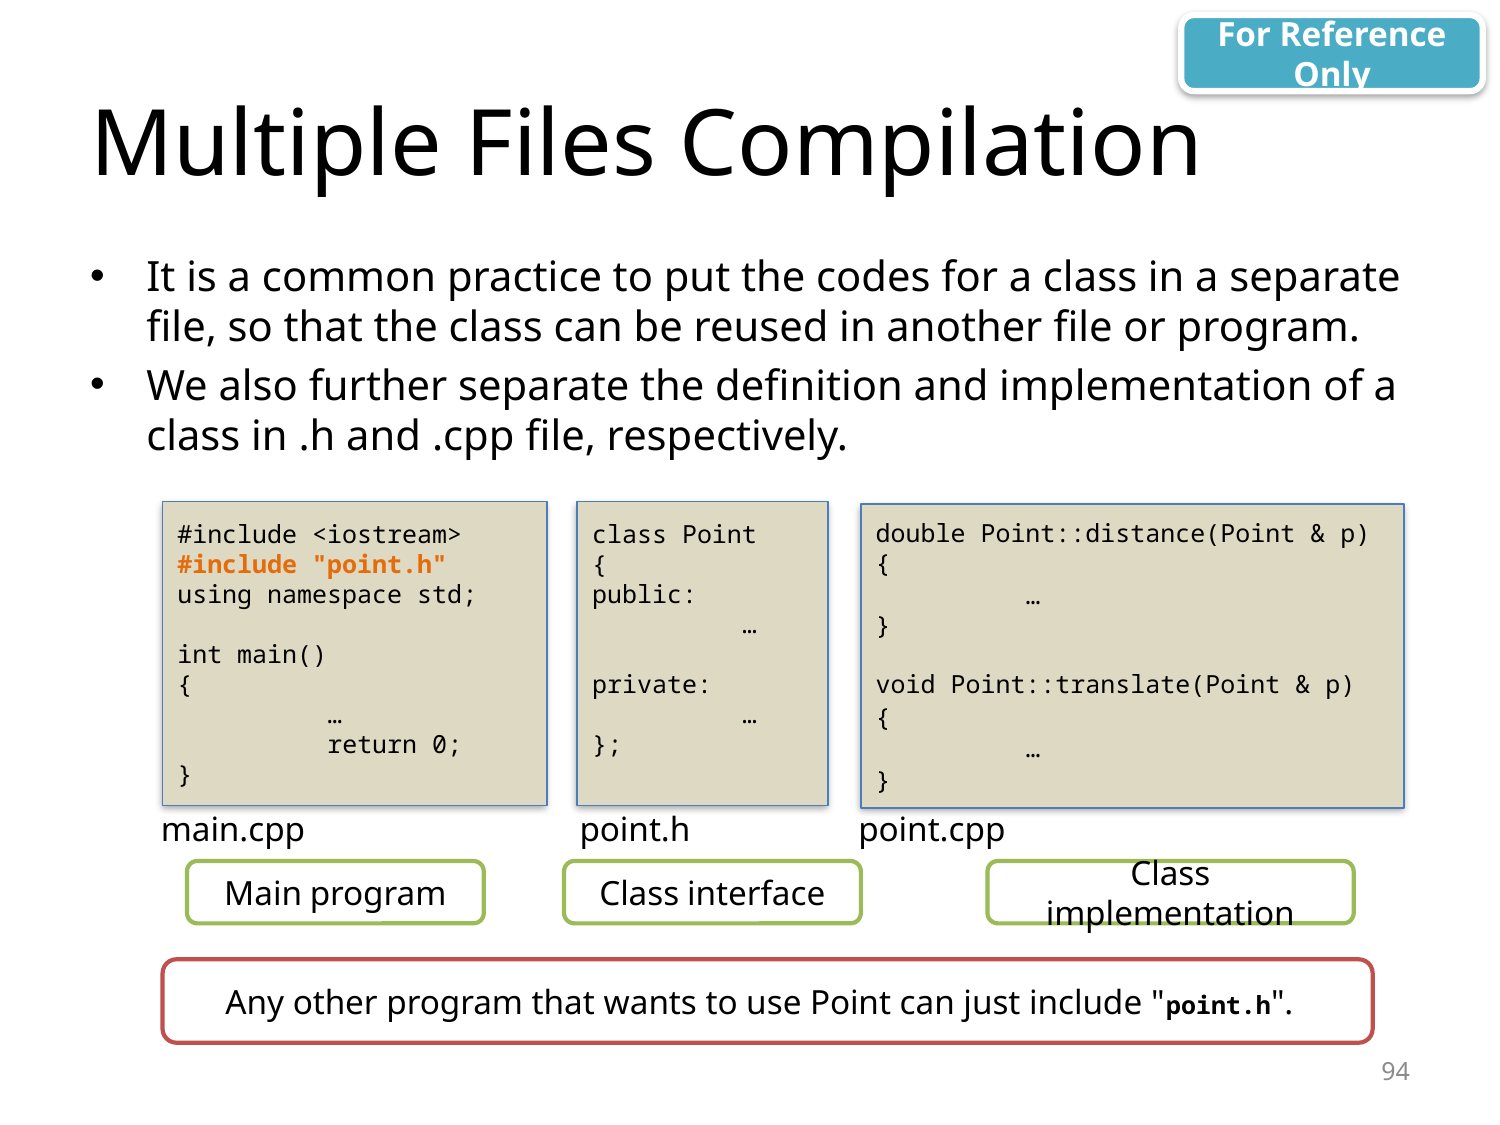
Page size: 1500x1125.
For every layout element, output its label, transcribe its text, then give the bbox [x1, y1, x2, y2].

text_box double Point::distance(Point & p) { … } void Point::translate(Point & p) { … } [860, 503, 1405, 809]
text_box Class interface [561, 858, 864, 926]
title Multiple Files Compilation [75, 45, 1425, 233]
slide_number 94 [1074, 1042, 1425, 1103]
text_box main.cpp [146, 800, 321, 855]
text_box Any other program that wants to use Point can just include "point.h". [160, 957, 1375, 1045]
list It is a common practice to put the codes for a class in a separate file, so that the class can be reused in another file or program. We also further separate the definition and implementation of a class in .h and .cpp file, respectively. [75, 242, 1425, 1005]
text_box Class implementation [985, 858, 1356, 926]
text_box class Point { public: … private: … }; [576, 501, 829, 806]
text_box For Reference Only [1178, 11, 1486, 95]
text_box point.cpp [843, 800, 1021, 855]
text_box Main program [184, 858, 486, 926]
text_box point.h [564, 800, 706, 855]
text_box #include <iostream> #include "point.h" using namespace std; int main() { … return 0; } [162, 501, 548, 806]
